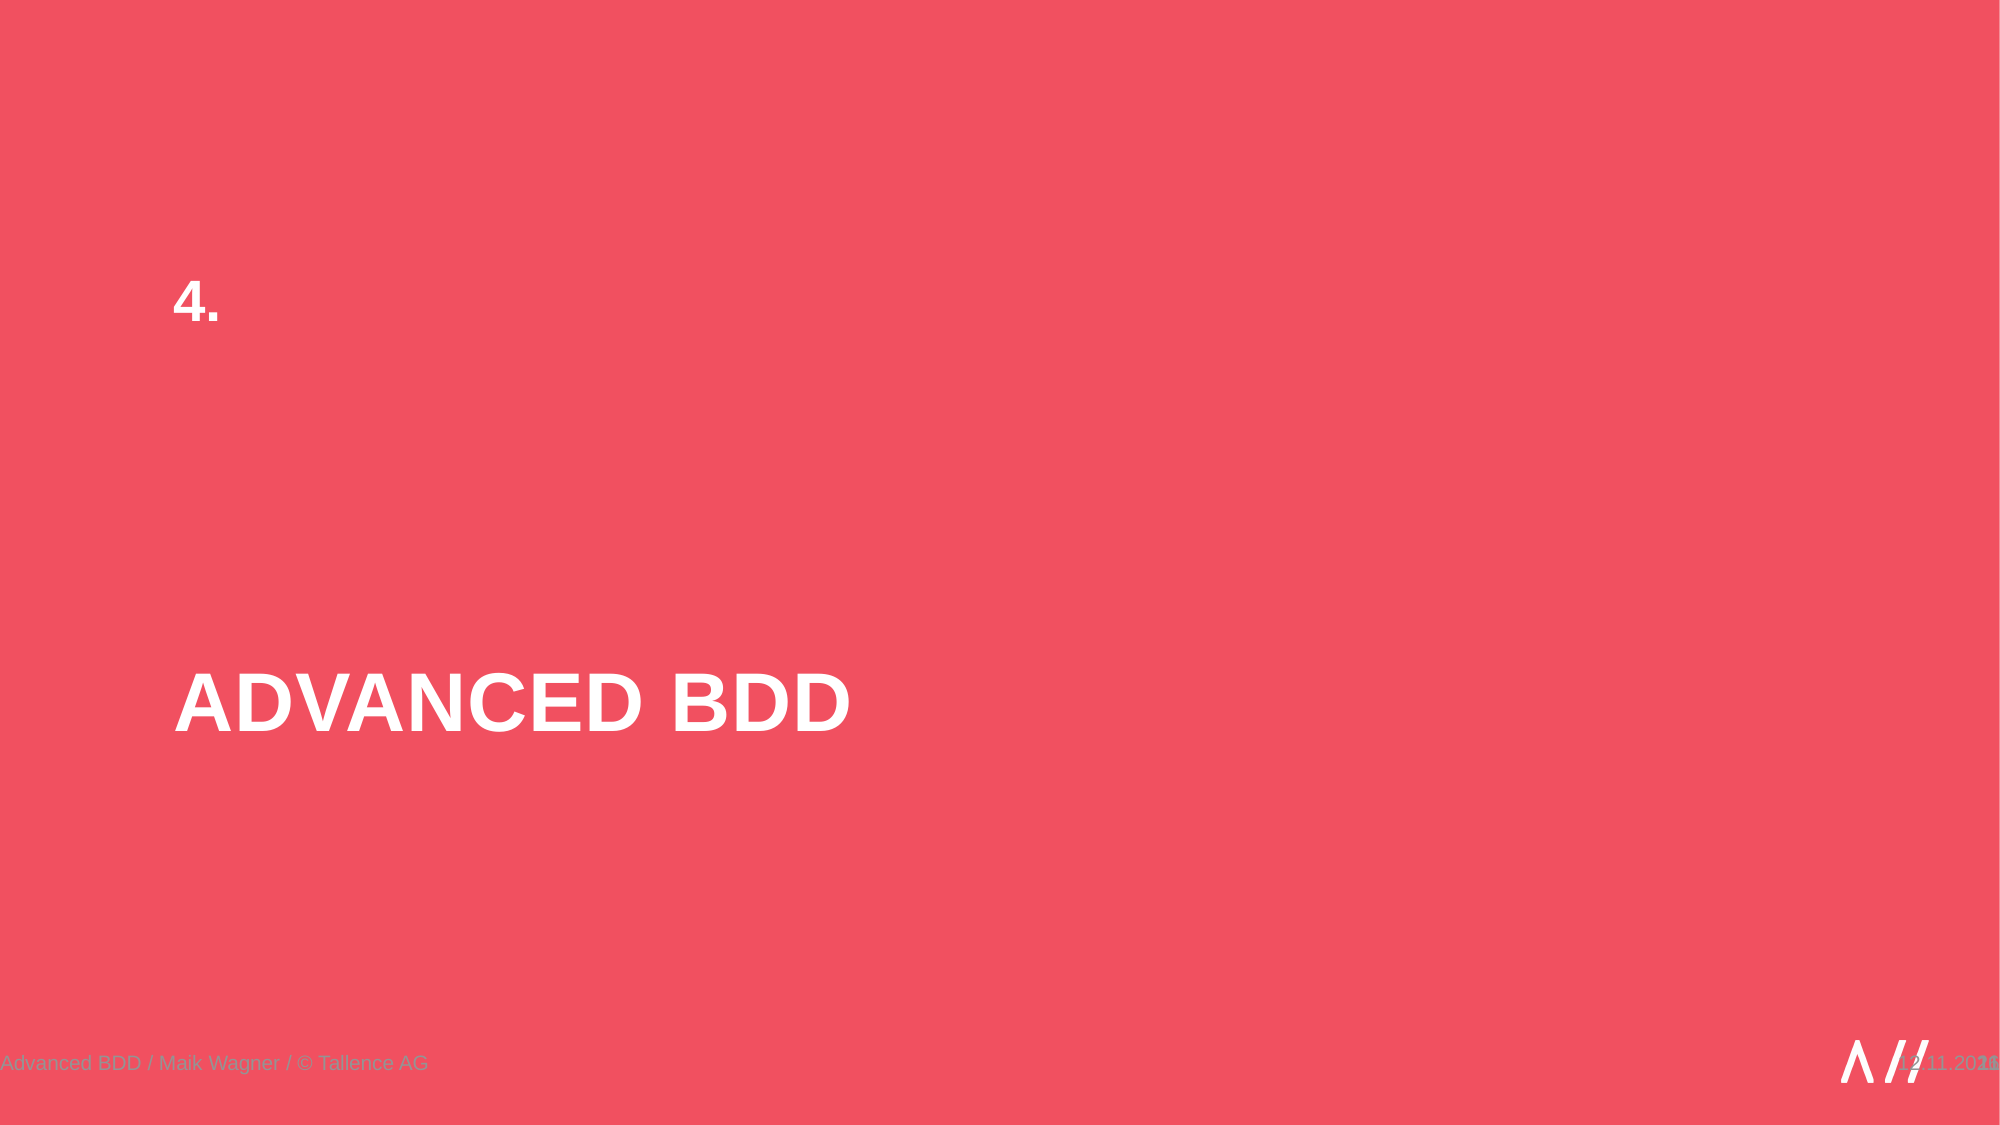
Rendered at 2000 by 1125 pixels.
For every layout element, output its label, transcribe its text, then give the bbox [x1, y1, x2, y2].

slide_number 11 [1953, 1032, 2000, 1092]
footer Advanced BDD / Maik Wagner / © Tallence AG [0, 1032, 912, 1092]
picture [1841, 1040, 1886, 1083]
title Advanced BDD [173, 247, 1827, 754]
list 4. [173, 248, 320, 327]
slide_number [1886, 1032, 1953, 1092]
